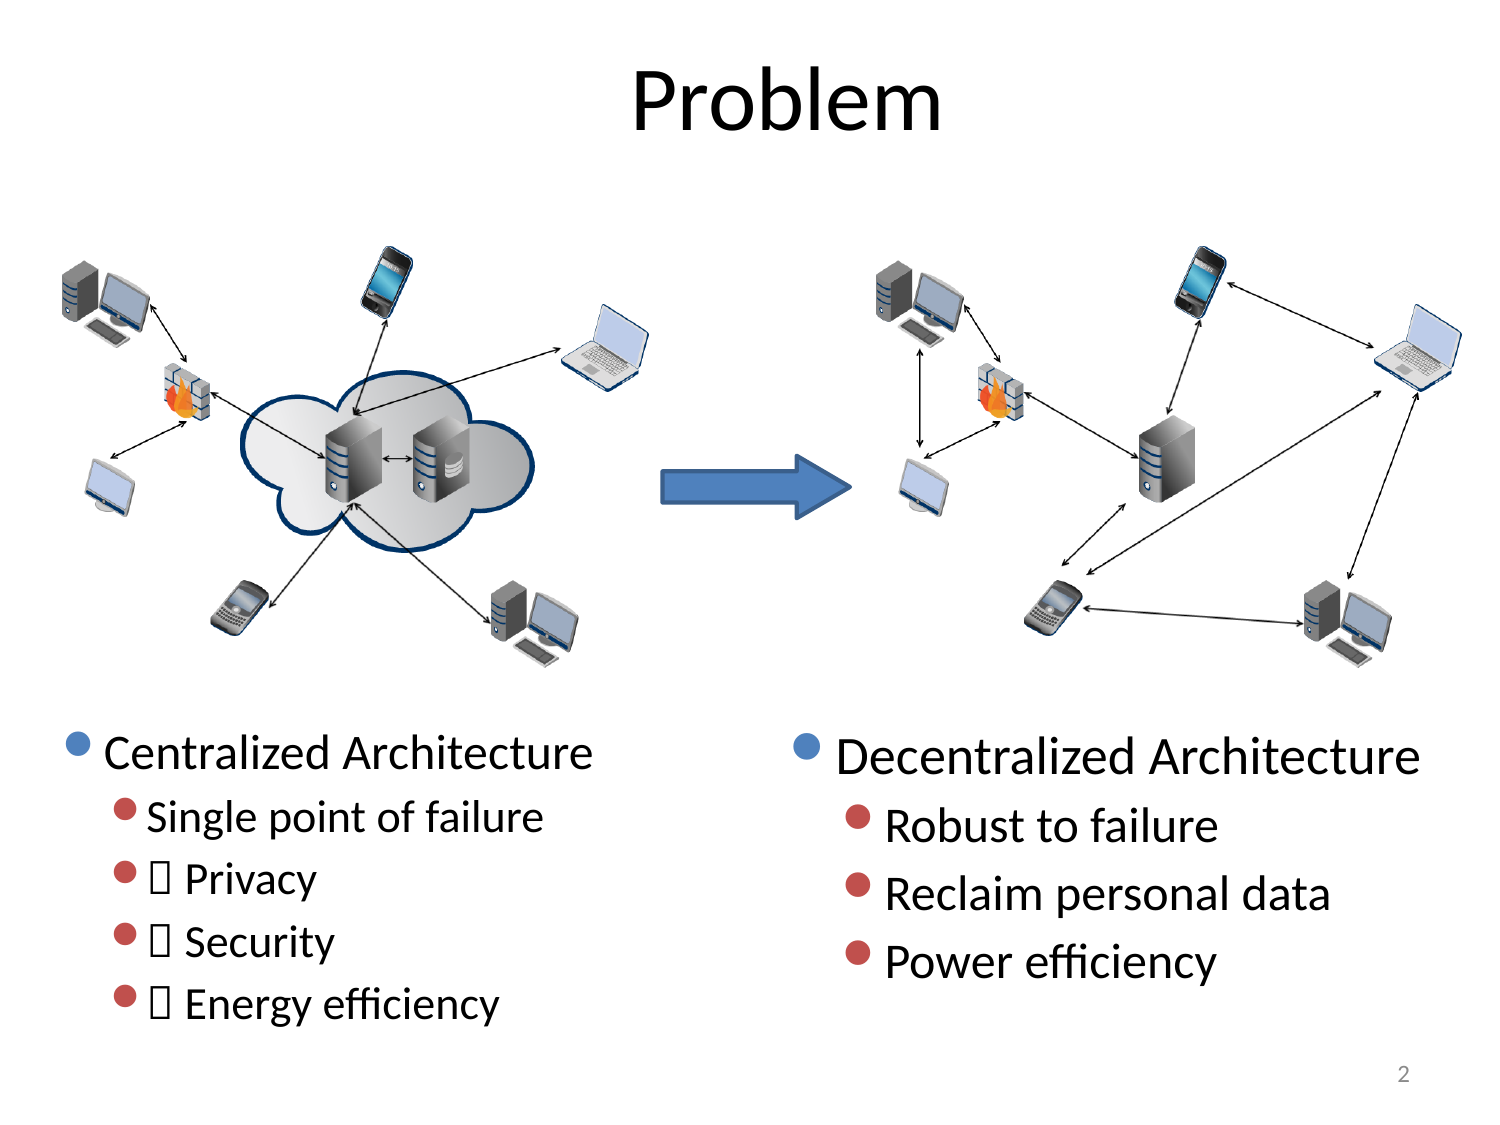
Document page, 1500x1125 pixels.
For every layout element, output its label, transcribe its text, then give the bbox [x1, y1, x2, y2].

text_box Decentralized Architecture Robust to failure Reclaim personal data Power efficiency [774, 712, 1450, 1038]
picture [37, 187, 663, 682]
text_box Centralized Architecture Single point of failure  Privacy  Security  Energy efficiency [47, 712, 705, 1038]
slide_number 2 [1074, 1042, 1425, 1103]
picture [838, 187, 1477, 682]
text_box [666, 453, 833, 521]
title Problem [150, 0, 1425, 188]
